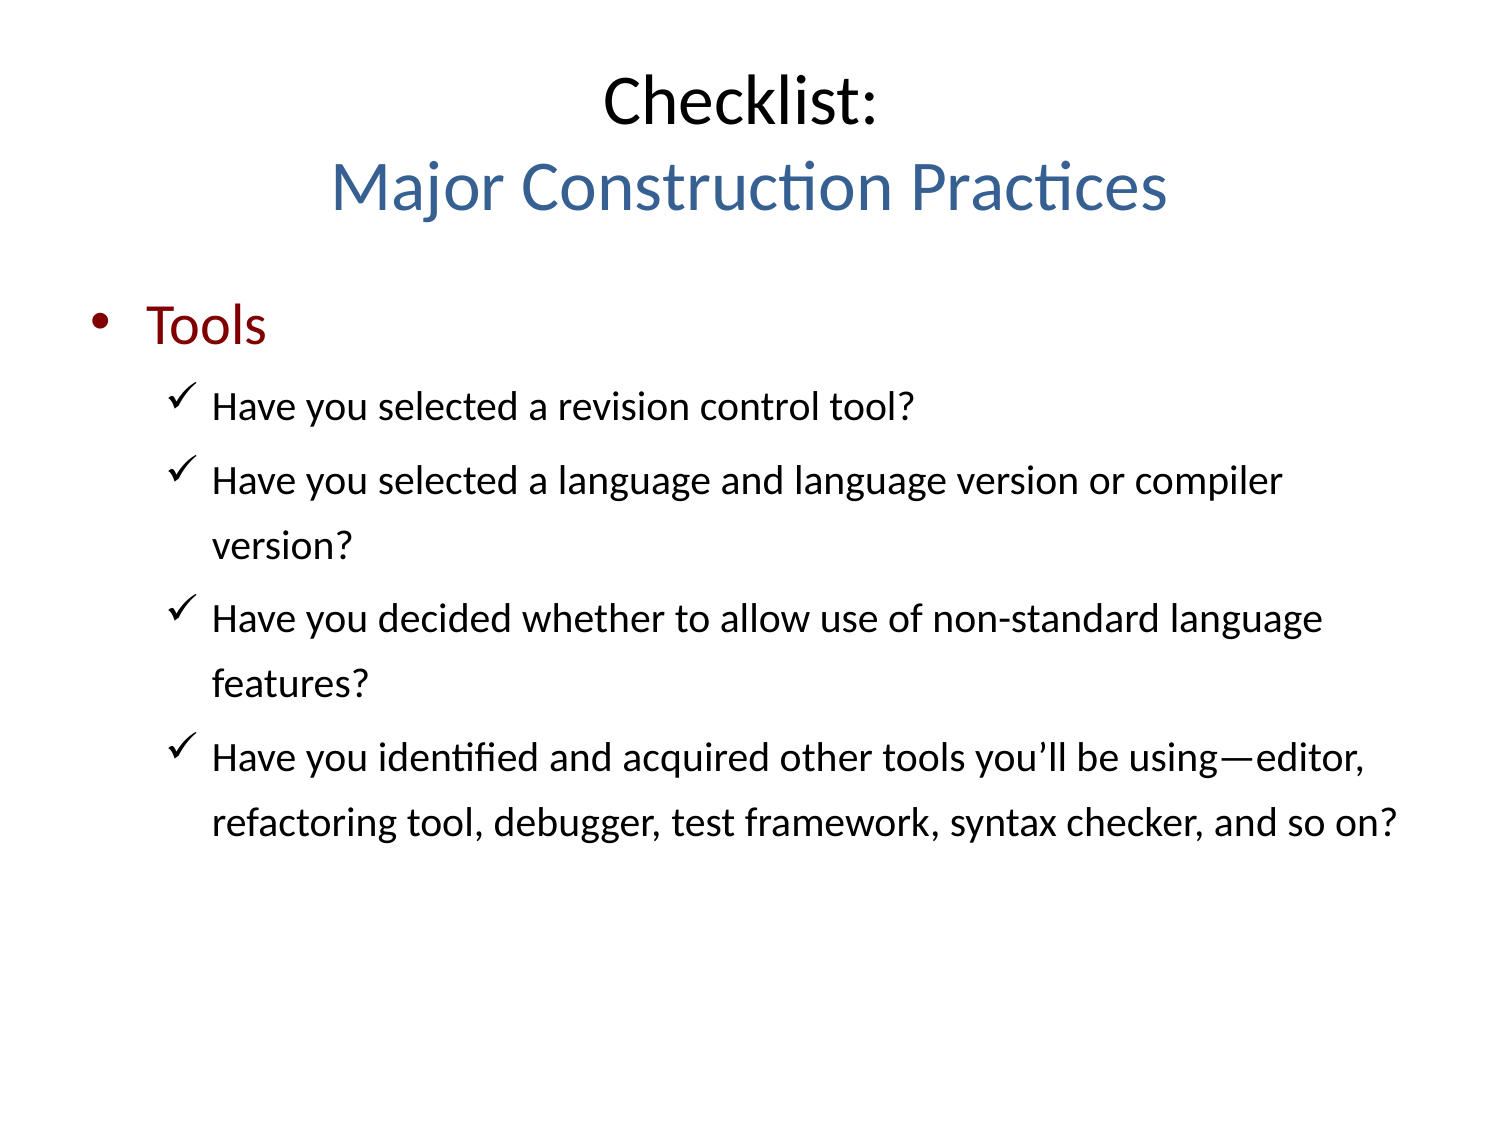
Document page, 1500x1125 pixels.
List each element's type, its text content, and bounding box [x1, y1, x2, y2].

list Tools Have you selected a revision control tool? Have you selected a language and language version or compiler version? Have you decided whether to allow use of non-standard language features? Have you identified and acquired other tools you’ll be using—editor, refactoring tool, debugger, test framework, syntax checker, and so on? [75, 278, 1425, 1021]
title Checklist: Major Construction Practices [75, 45, 1425, 233]
